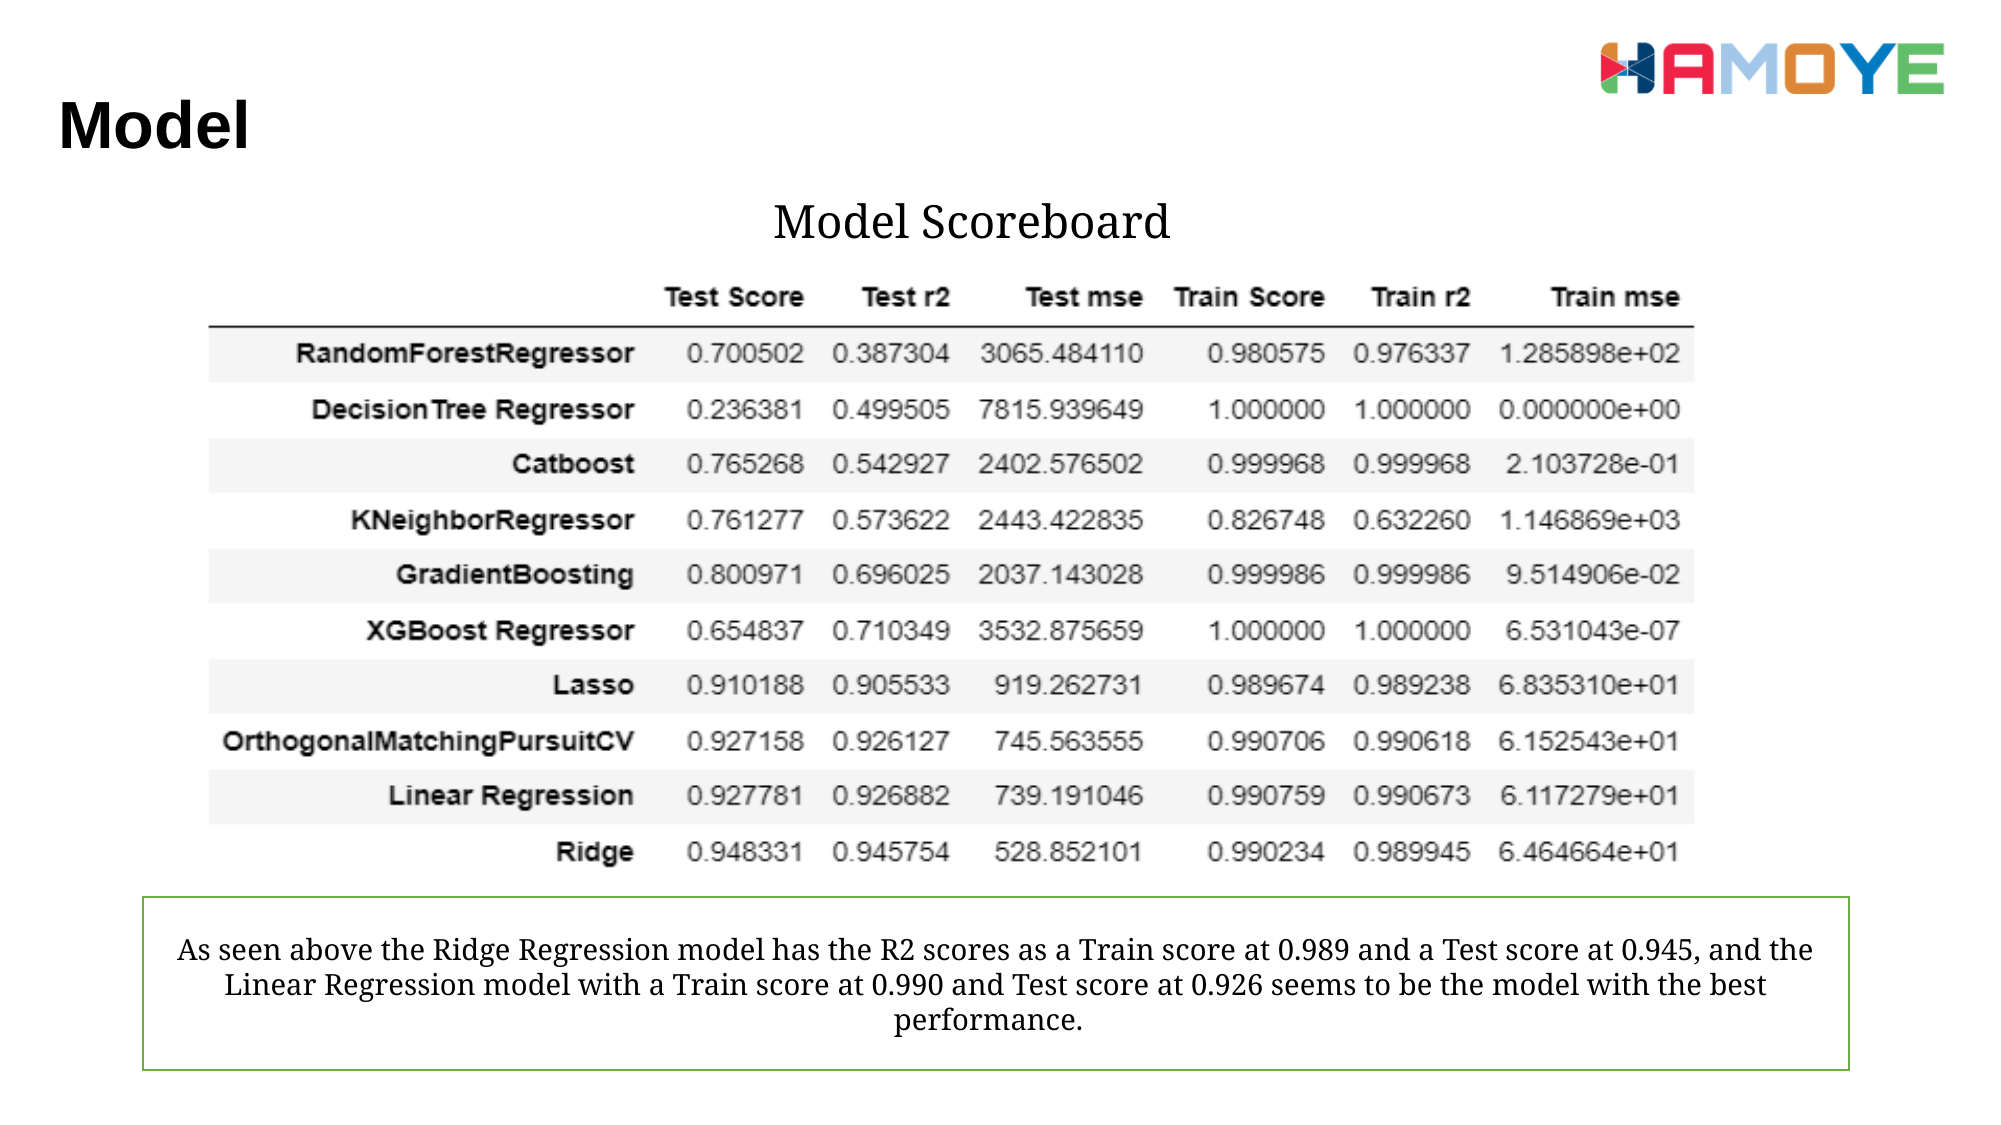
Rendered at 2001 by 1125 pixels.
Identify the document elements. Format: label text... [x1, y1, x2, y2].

picture [203, 270, 1797, 912]
picture [1580, 19, 1957, 112]
text_box Model Scoreboard [175, 185, 1769, 256]
text_box As seen above the Ridge Regression model has the R2 scores as a Train score at 0.989 and a Test score at 0.945, and the Linear Regression model with a Train score at 0.990 and Test score at 0.926 seems to be the model with the best performance. [142, 896, 1850, 1071]
text_box Model [43, 74, 745, 170]
